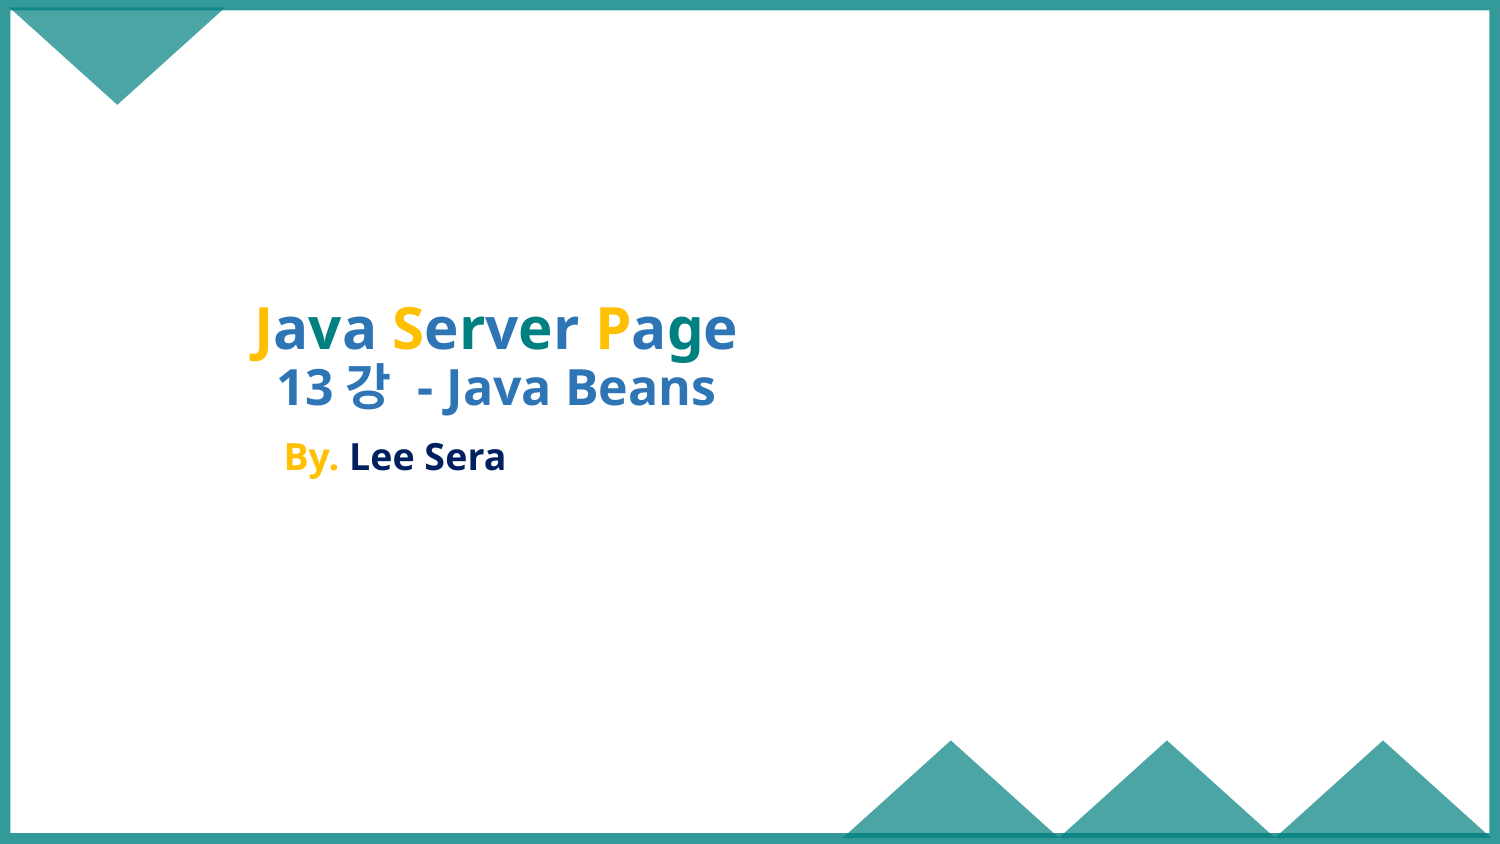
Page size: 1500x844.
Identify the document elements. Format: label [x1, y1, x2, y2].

text_box [0, 0, 1500, 844]
